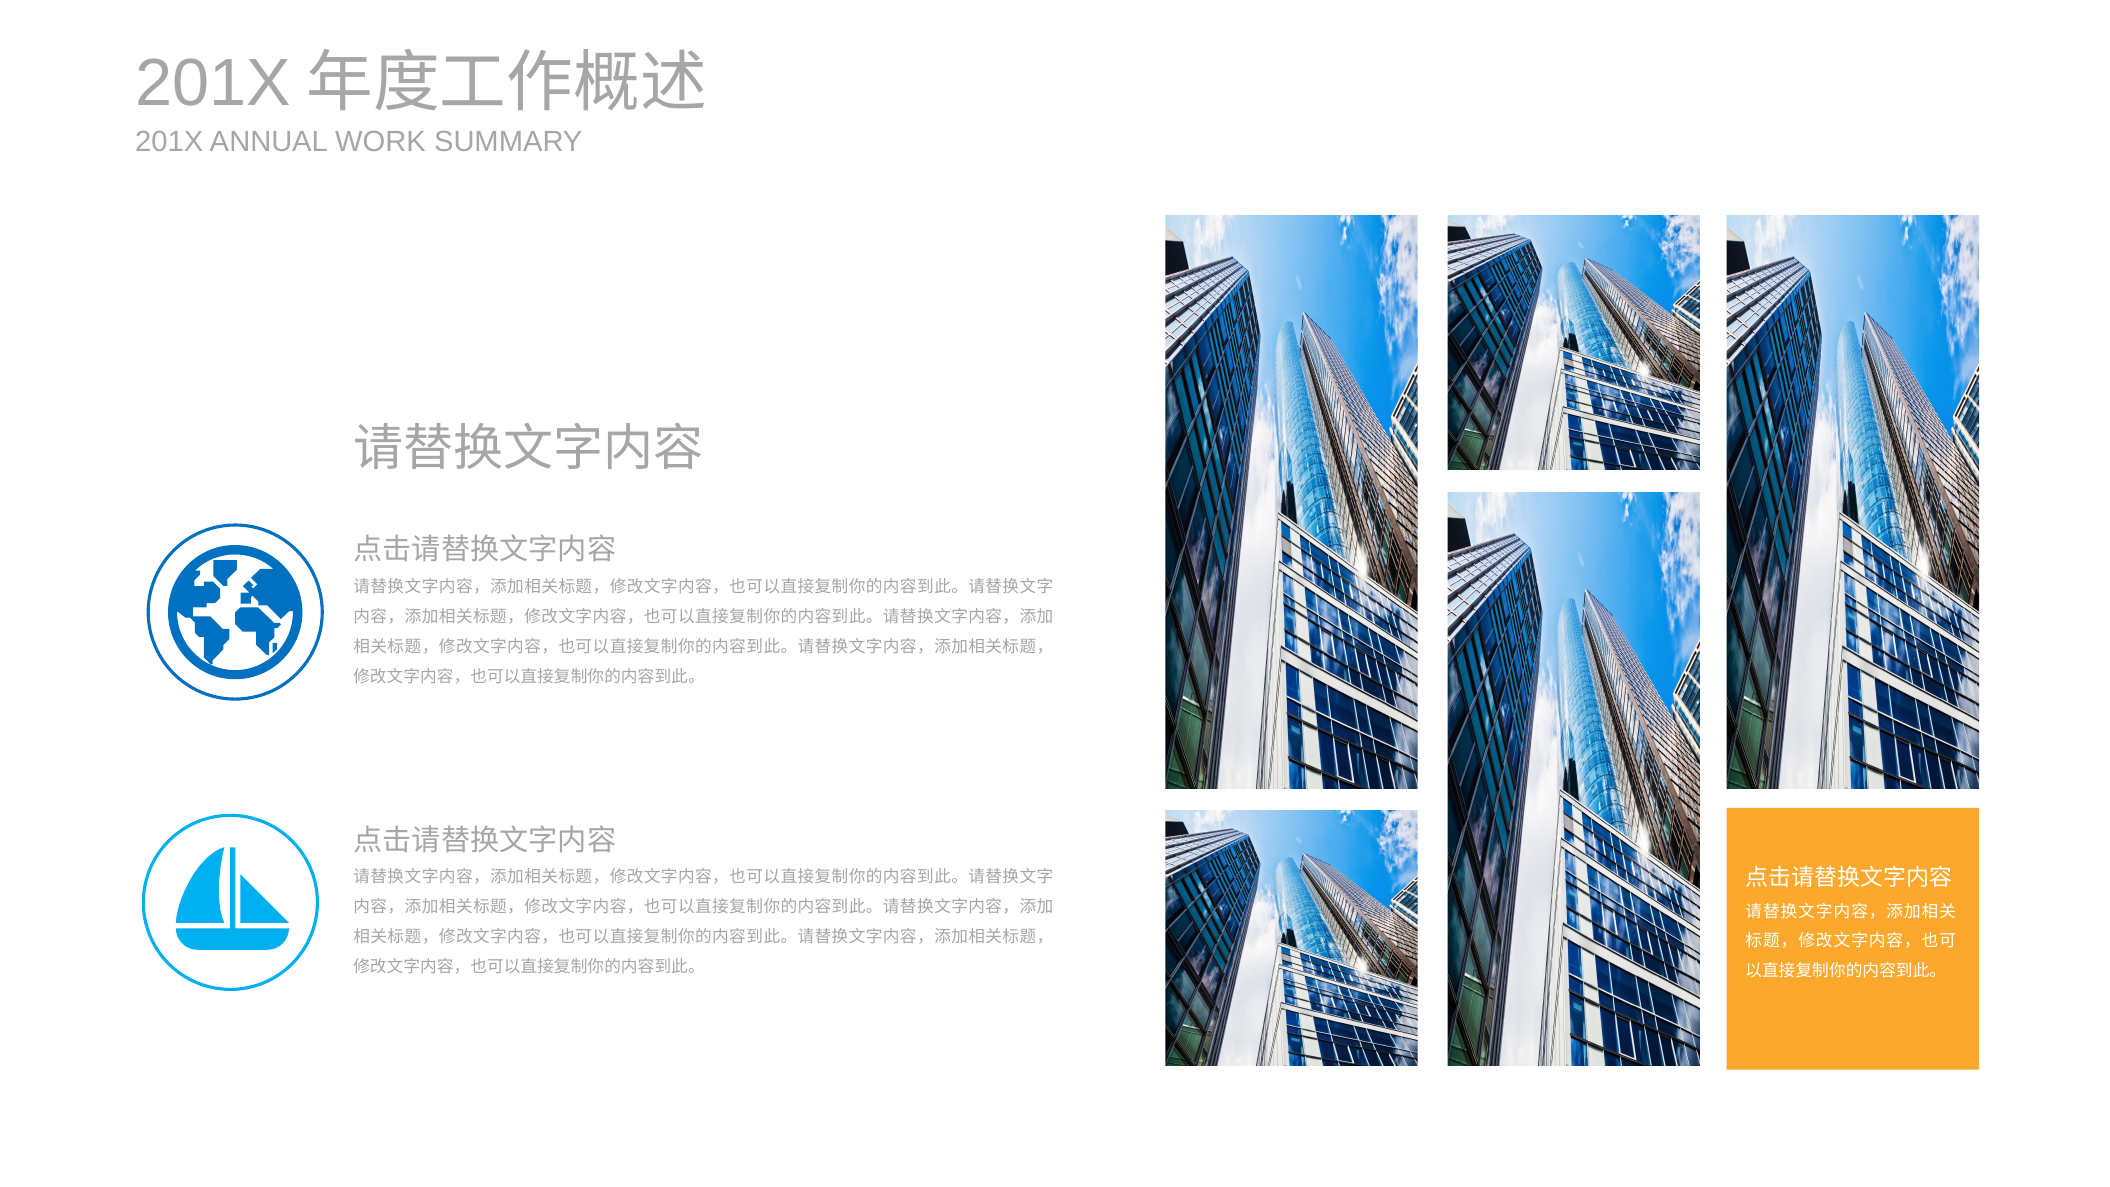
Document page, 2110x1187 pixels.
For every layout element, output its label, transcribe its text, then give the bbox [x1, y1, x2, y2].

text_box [148, 524, 323, 700]
text_box 201X ANNUAL WORK SUMMARY [135, 122, 596, 158]
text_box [1165, 215, 1980, 1066]
text_box 请替换文字内容 [353, 415, 728, 476]
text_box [143, 815, 318, 990]
text_box 点击请替换文字内容 请替换文字内容，添加相关标题，修改文字内容，也可以直接复制你的内容到此。请替换文字内容，添加相关标题，修改文字内容，也可以直接复制你的内容到此。请替换文字内容，添加相关标题，修改文字内容，也可以直接复制你的内容到此。请替换文字内容，添加相关标题，修改文字内容，也可以直接复制你的内容到此。 [353, 820, 1055, 976]
text_box 点击请替换文字内容 请替换文字内容，添加相关标题，修改文字内容，也可以直接复制你的内容到此。请替换文字内容，添加相关标题，修改文字内容，也可以直接复制你的内容到此。请替换文字内容，添加相关标题，修改文字内容，也可以直接复制你的内容到此。请替换文字内容，添加相关标题，修改文字内容，也可以直接复制你的内容到此。 [353, 530, 1055, 686]
text_box [1726, 1066, 1980, 1071]
text_box 201X年度工作概述 [135, 38, 783, 119]
